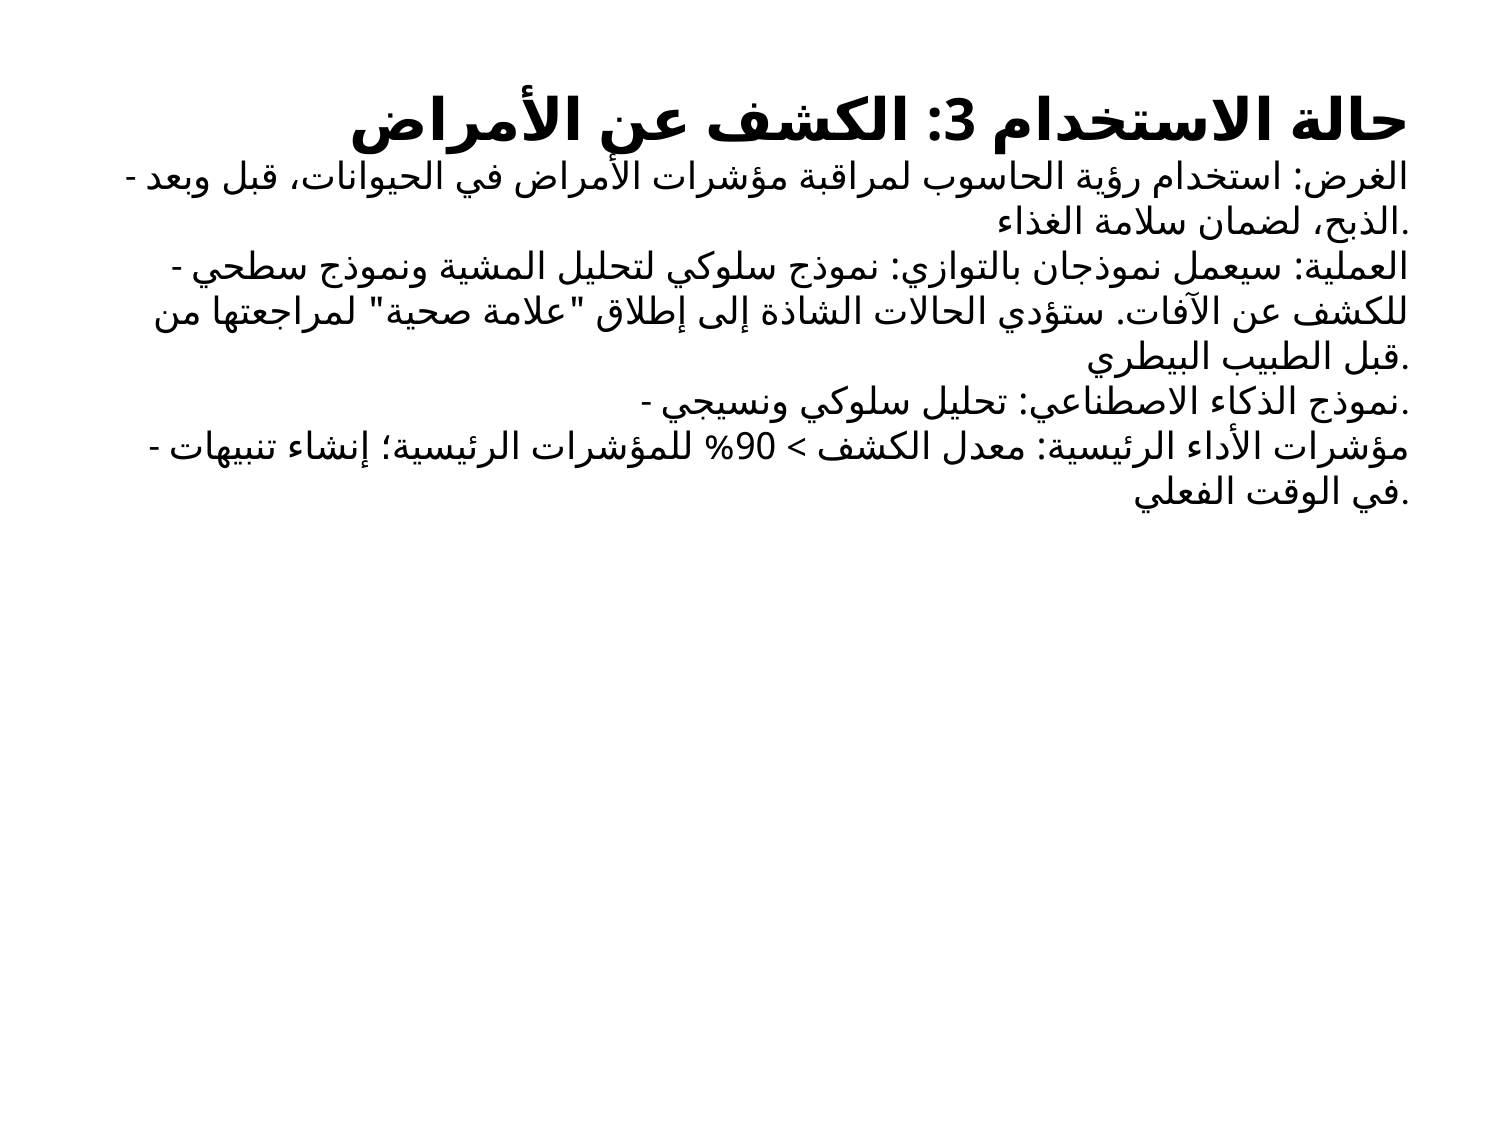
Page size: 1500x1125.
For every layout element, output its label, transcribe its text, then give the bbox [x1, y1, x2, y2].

text_box حالة الاستخدام 3: الكشف عن الأمراض - الغرض: استخدام رؤية الحاسوب لمراقبة مؤشرات الأمراض في الحيوانات، قبل وبعد الذبح، لضمان سلامة الغذاء. - العملية: سيعمل نموذجان بالتوازي: نموذج سلوكي لتحليل المشية ونموذج سطحي للكشف عن الآفات. ستؤدي الحالات الشاذة إلى إطلاق "علامة صحية" لمراجعتها من قبل الطبيب البيطري. - نموذج الذكاء الاصطناعي: تحليل سلوكي ونسيجي. - مؤشرات الأداء الرئيسية: معدل الكشف > 90% للمؤشرات الرئيسية؛ إنشاء تنبيهات في الوقت الفعلي. [74, 75, 1425, 520]
